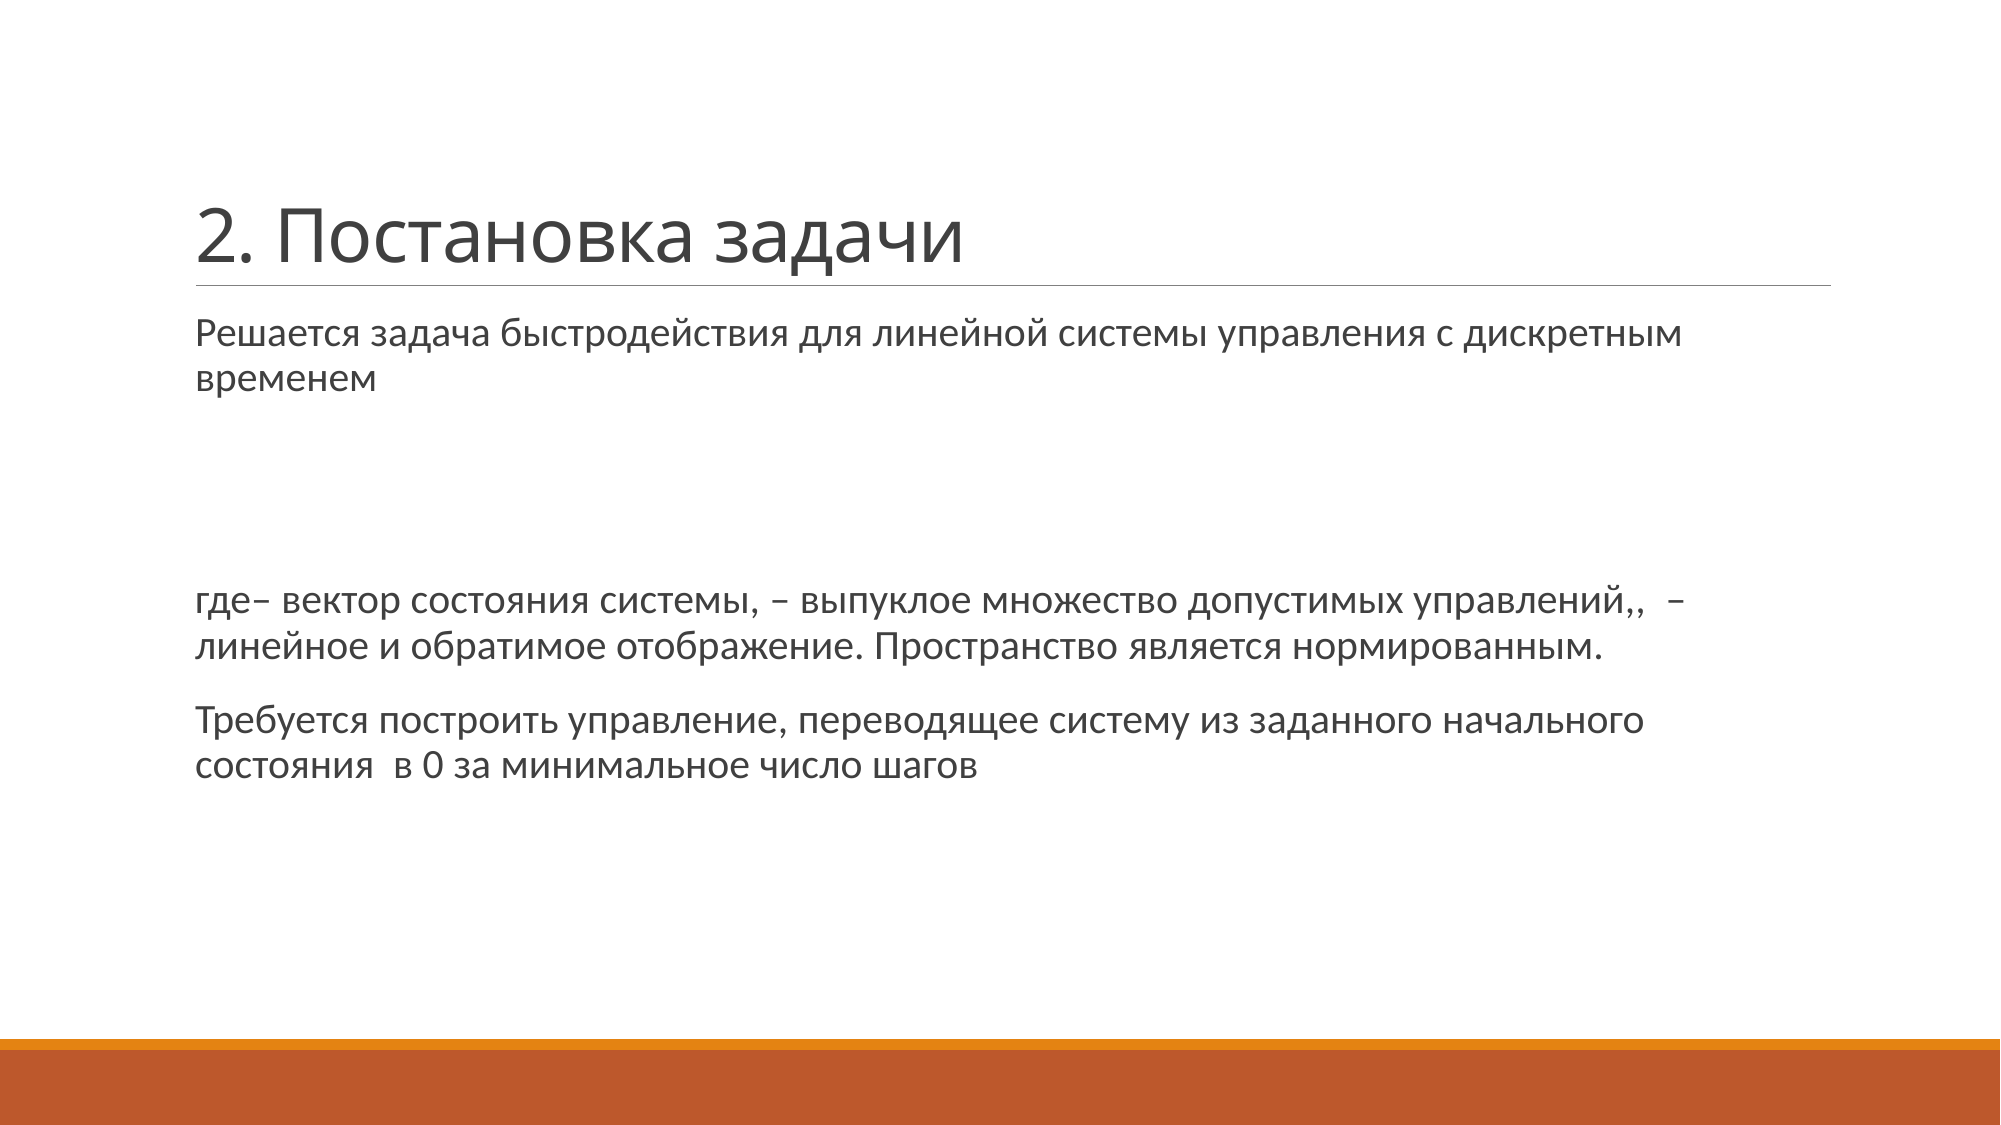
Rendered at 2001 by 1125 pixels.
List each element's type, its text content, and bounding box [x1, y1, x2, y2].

title 2. Постановка задачи [180, 47, 1830, 285]
